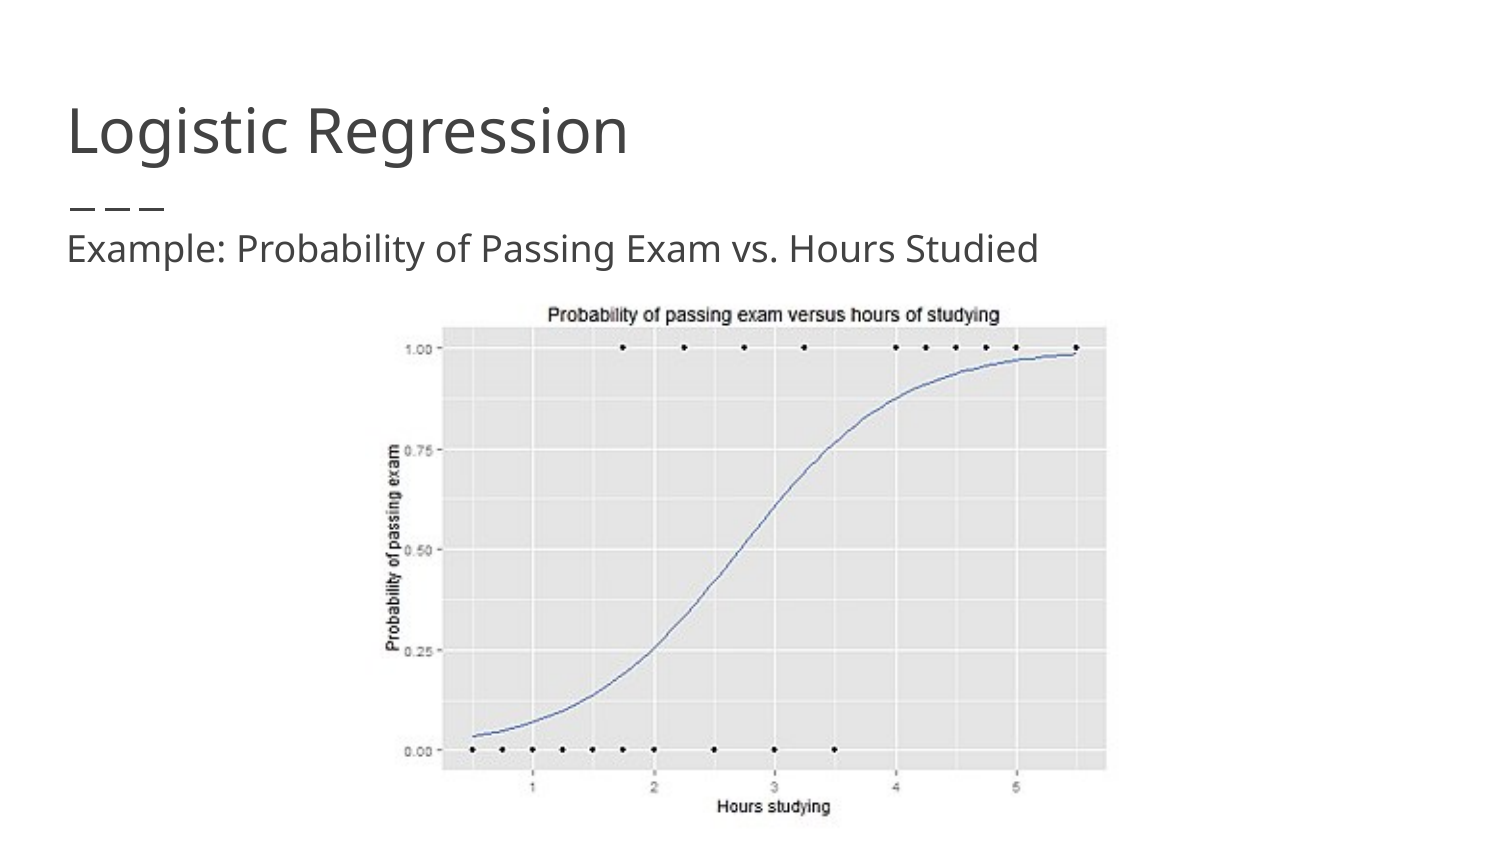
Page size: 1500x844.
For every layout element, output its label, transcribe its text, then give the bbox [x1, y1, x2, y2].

title Logistic Regression [51, 61, 1449, 182]
picture [365, 274, 1134, 832]
list Example: Probability of Passing Exam vs. Hours Studied [51, 203, 1449, 422]
